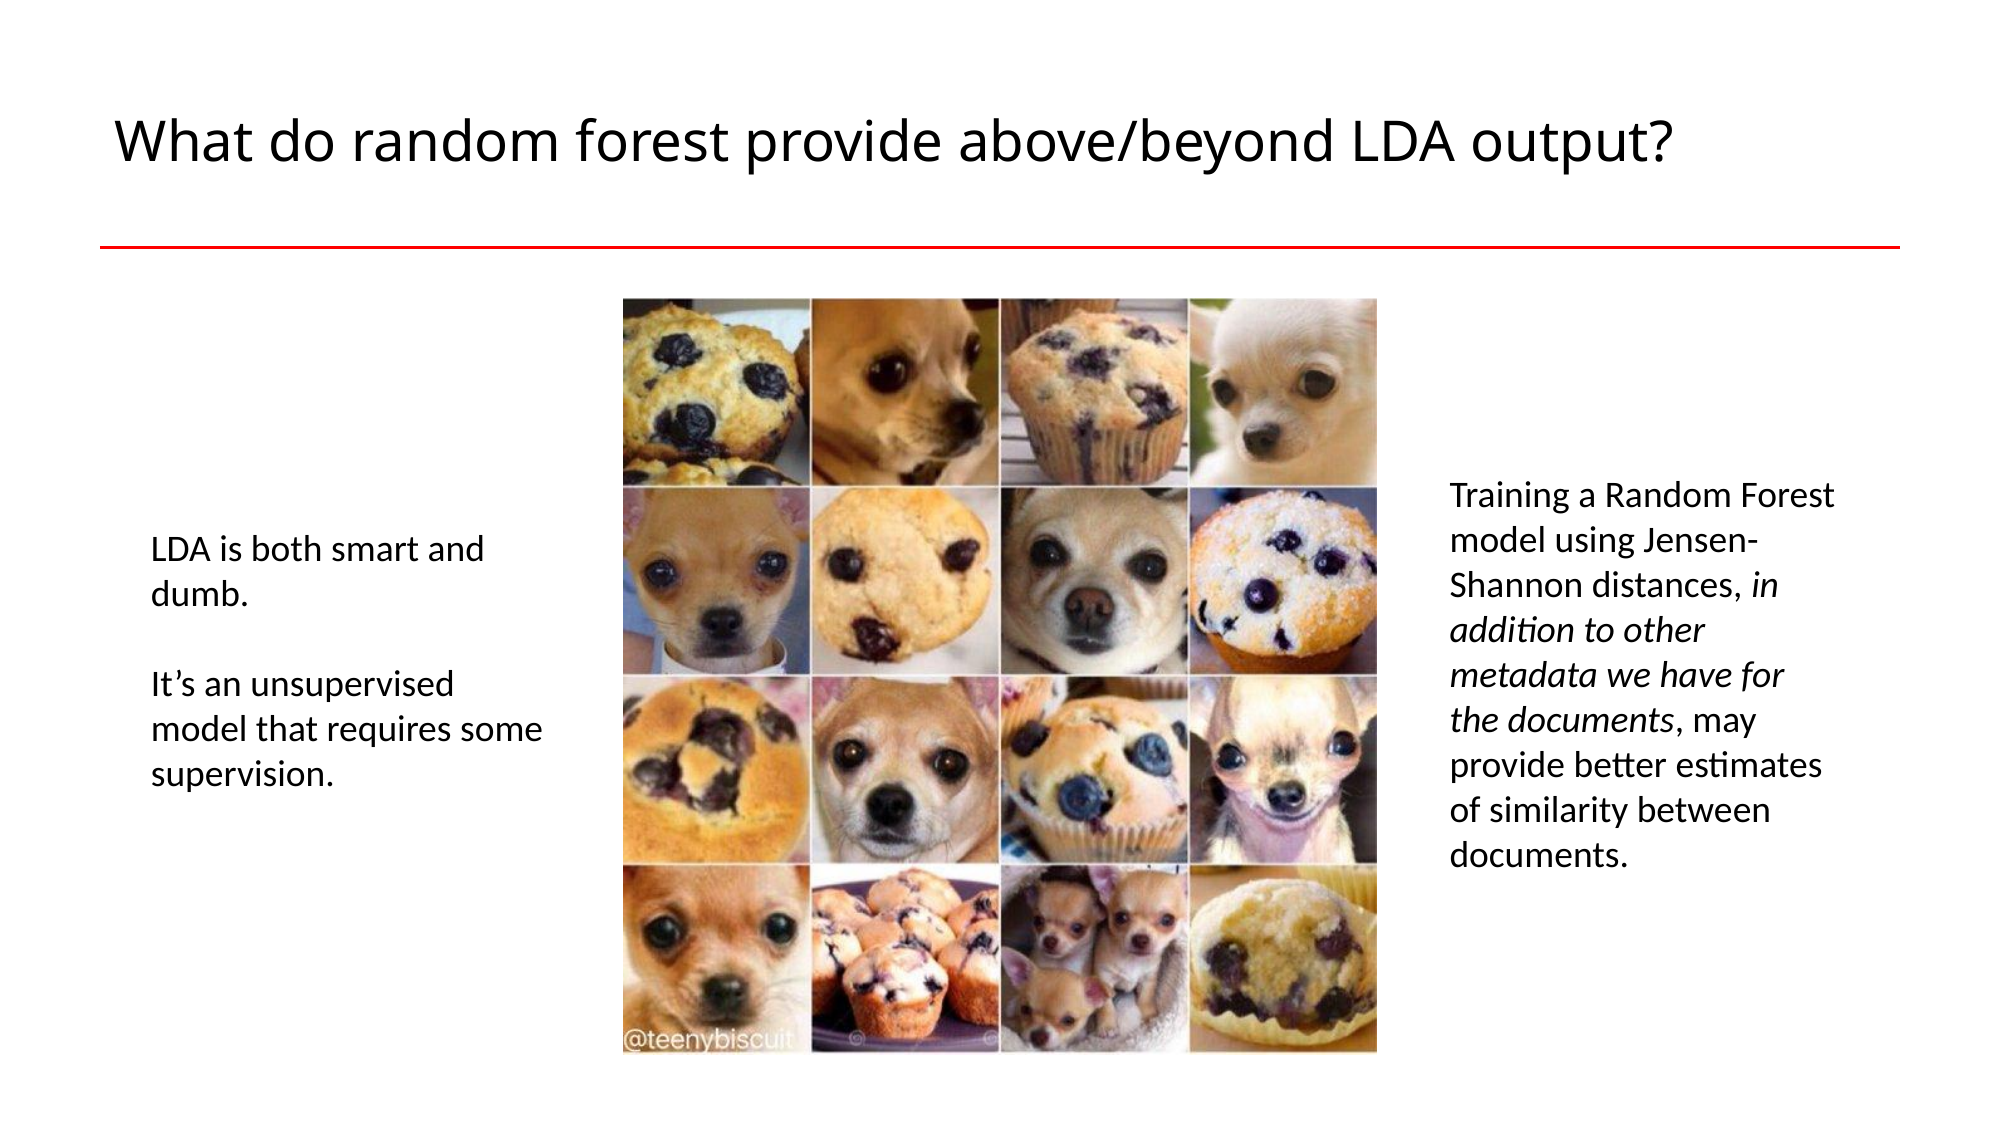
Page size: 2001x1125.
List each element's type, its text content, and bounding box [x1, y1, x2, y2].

text_box Training a Random Forest model using Jensen-Shannon distances, in addition to other metadata we have for the documents, may provide better estimates of similarity between documents. [1434, 462, 1856, 883]
picture [622, 298, 1378, 1056]
text_box It’s an unsupervised model that requires some supervision. [136, 651, 566, 802]
text_box LDA is both smart and dumb. [136, 516, 566, 621]
title What do random forest provide above/beyond LDA output? [99, 45, 1900, 233]
